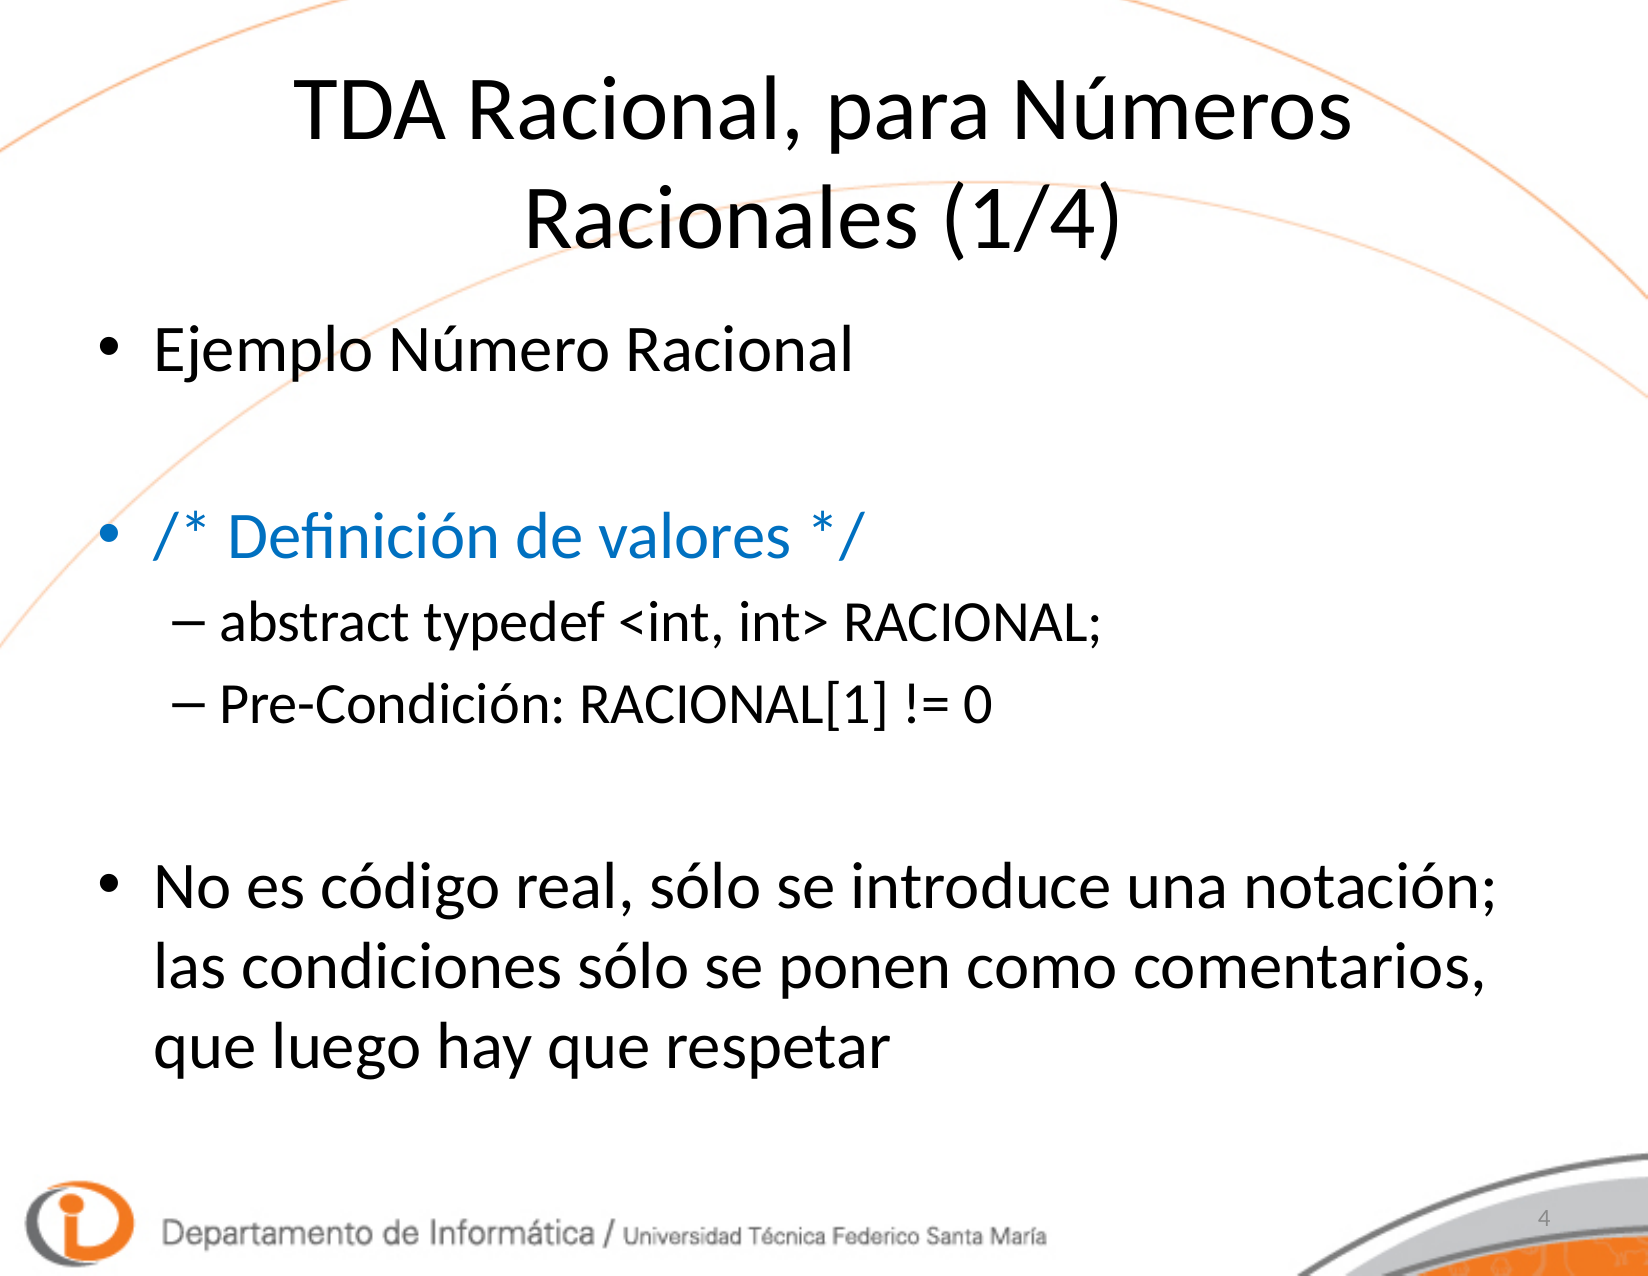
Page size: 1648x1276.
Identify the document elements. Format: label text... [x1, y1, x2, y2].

title TDA Racional, para Números Racionales (1/4) [82, 51, 1566, 264]
list Ejemplo Número Racional /* Definición de valores */ abstract typedef <int, int> RACIONAL; Pre-Condición: RACIONAL[1] != 0 No es código real, sólo se introduce una notación; las condiciones sólo se ponen como comentarios, que luego hay que respetar [82, 297, 1566, 1140]
picture [0, 0, 1648, 1276]
slide_number 4 [1180, 1182, 1566, 1251]
